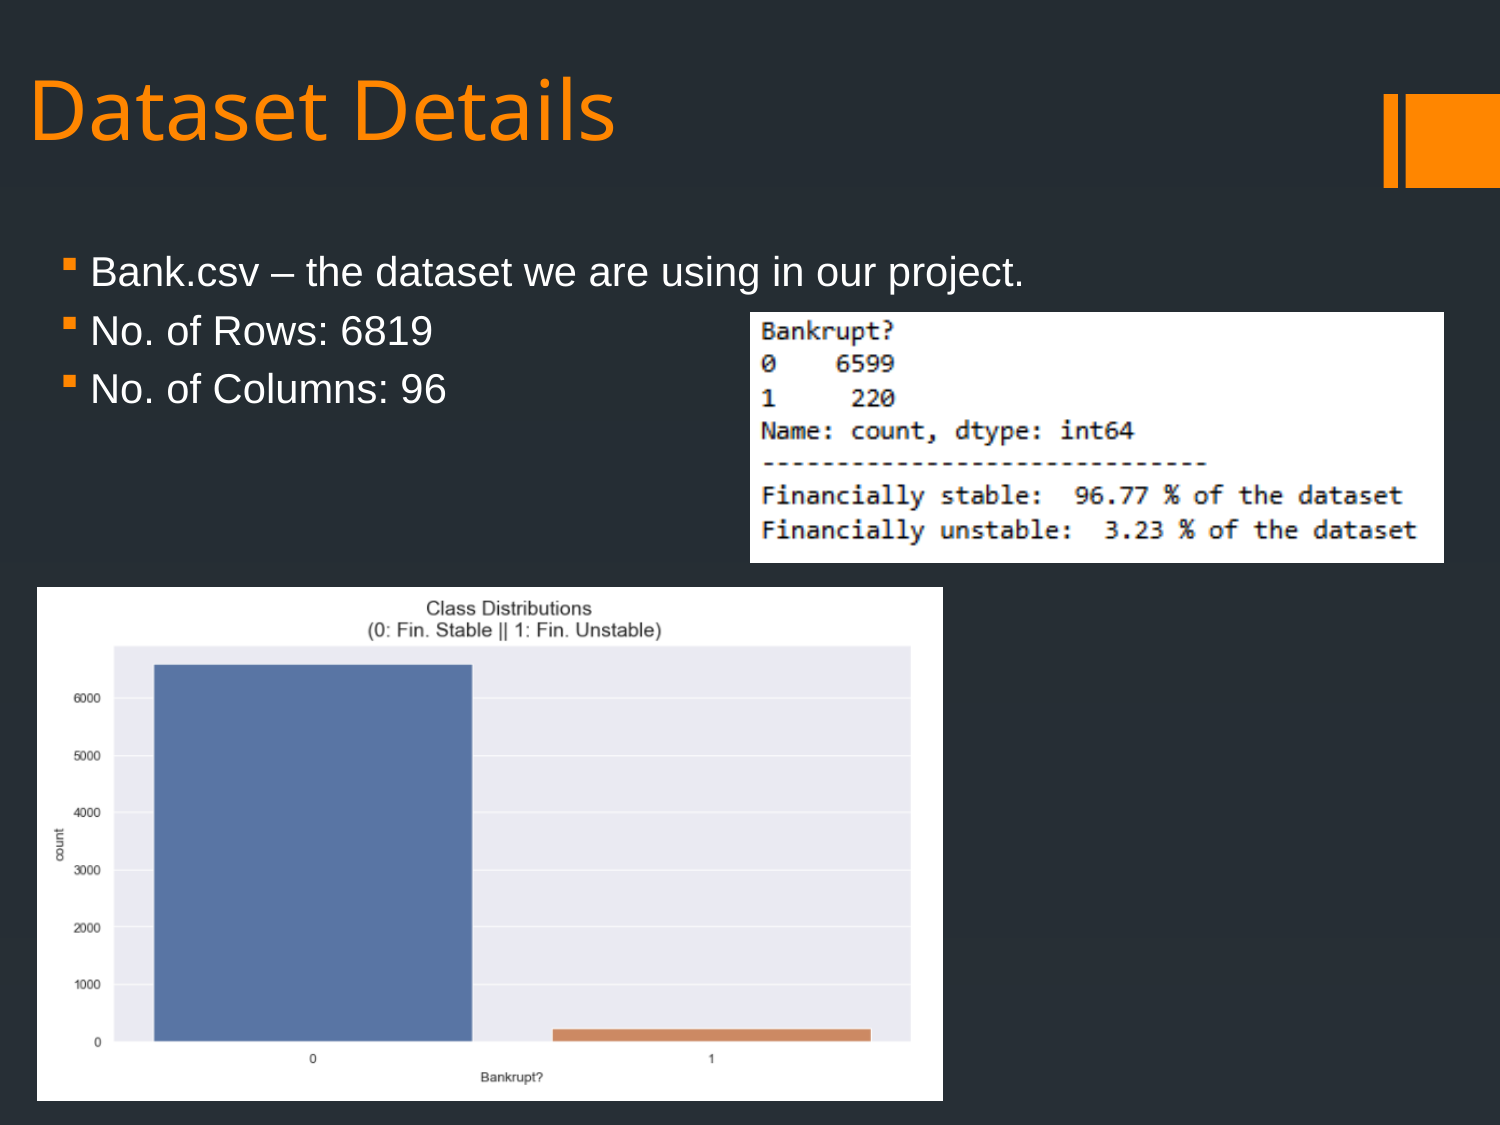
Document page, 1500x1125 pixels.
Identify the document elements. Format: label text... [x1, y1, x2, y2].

list Bank.csv – the dataset we are using in our project. No. of Rows: 6819 No. of Columns: 96 [37, 237, 1450, 1088]
picture [36, 586, 944, 1102]
title Dataset Details [12, 24, 1213, 165]
picture [749, 311, 1445, 563]
